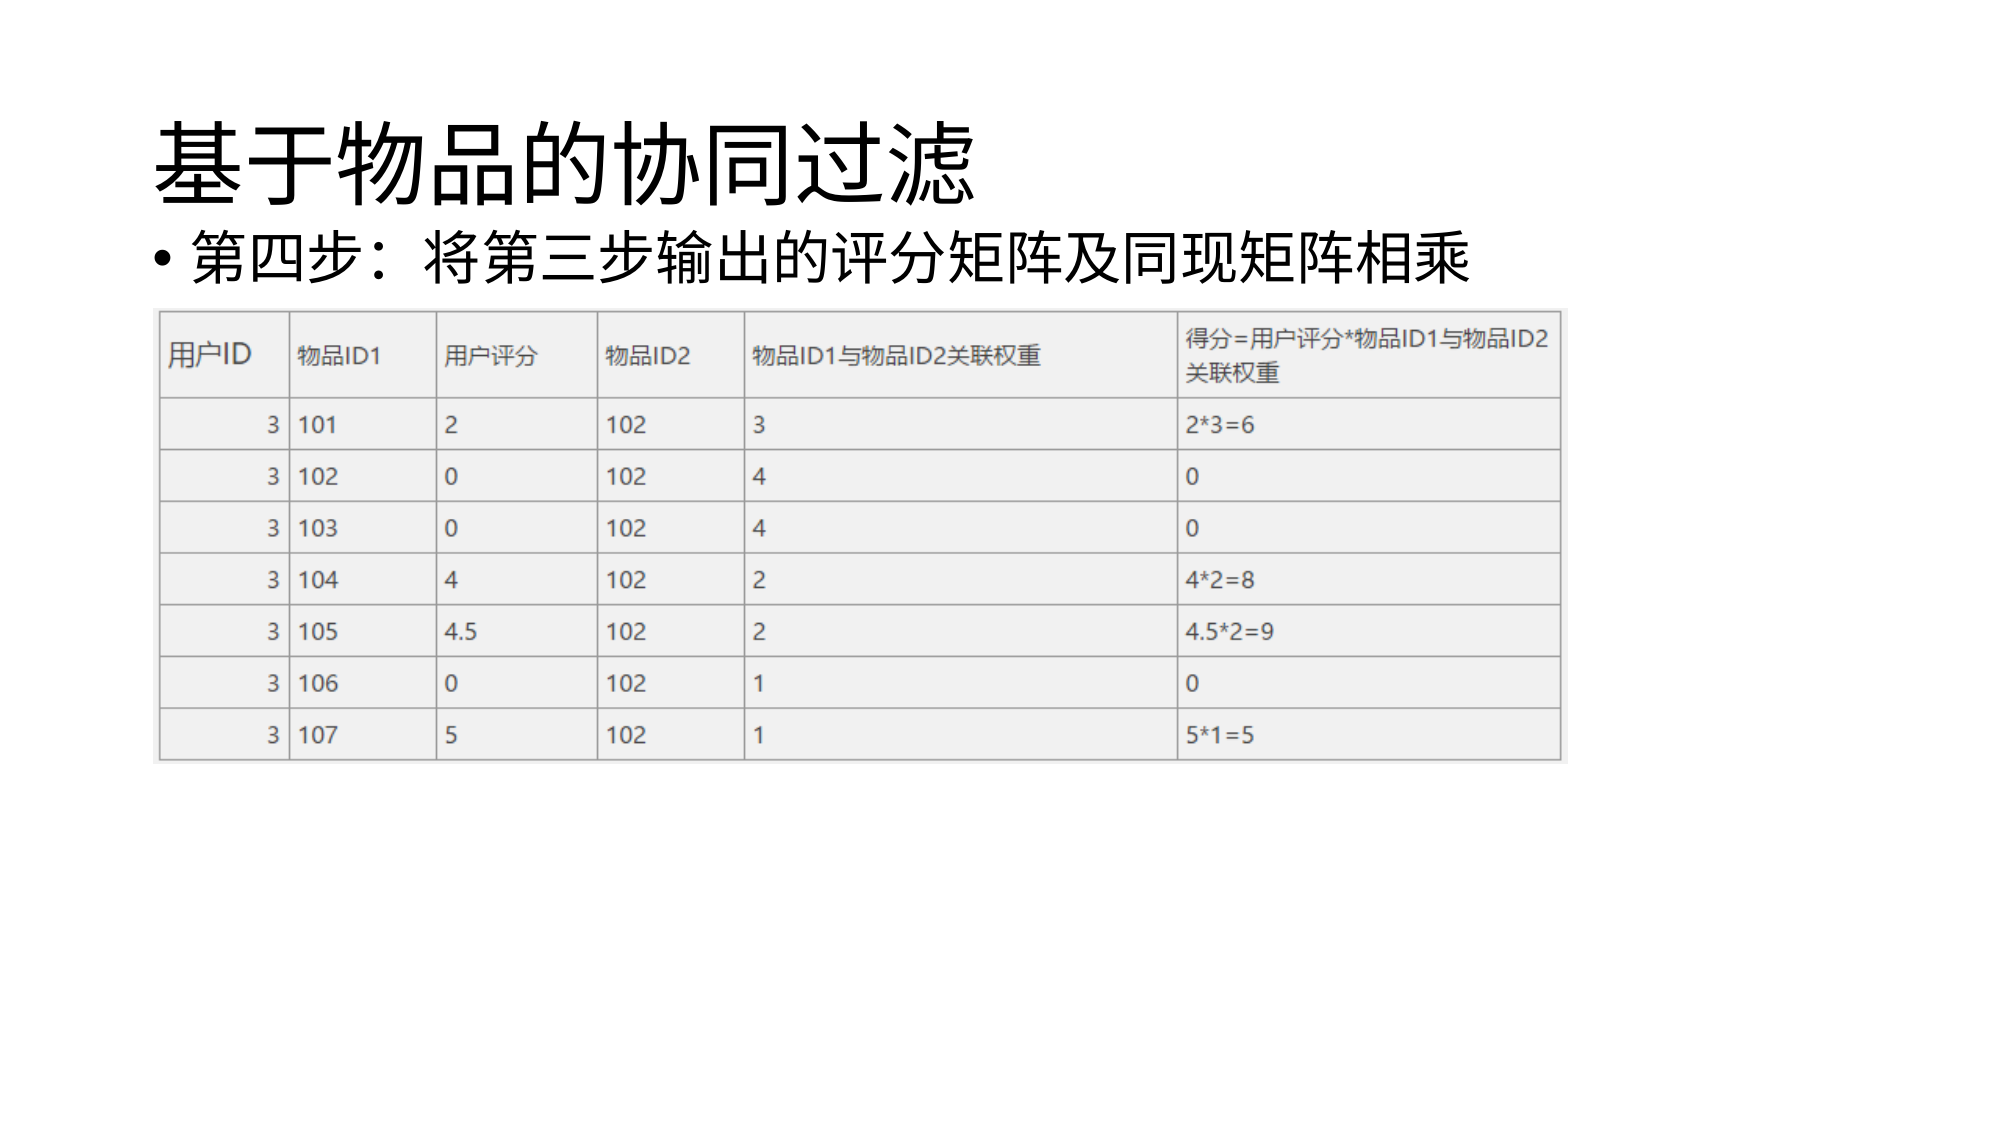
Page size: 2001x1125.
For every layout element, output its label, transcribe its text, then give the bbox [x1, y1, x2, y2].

picture [153, 308, 1568, 764]
list 第四步：将第三步输出的评分矩阵及同现矩阵相乘 [137, 221, 1863, 1014]
title 基于物品的协同过滤 [137, 59, 1863, 221]
